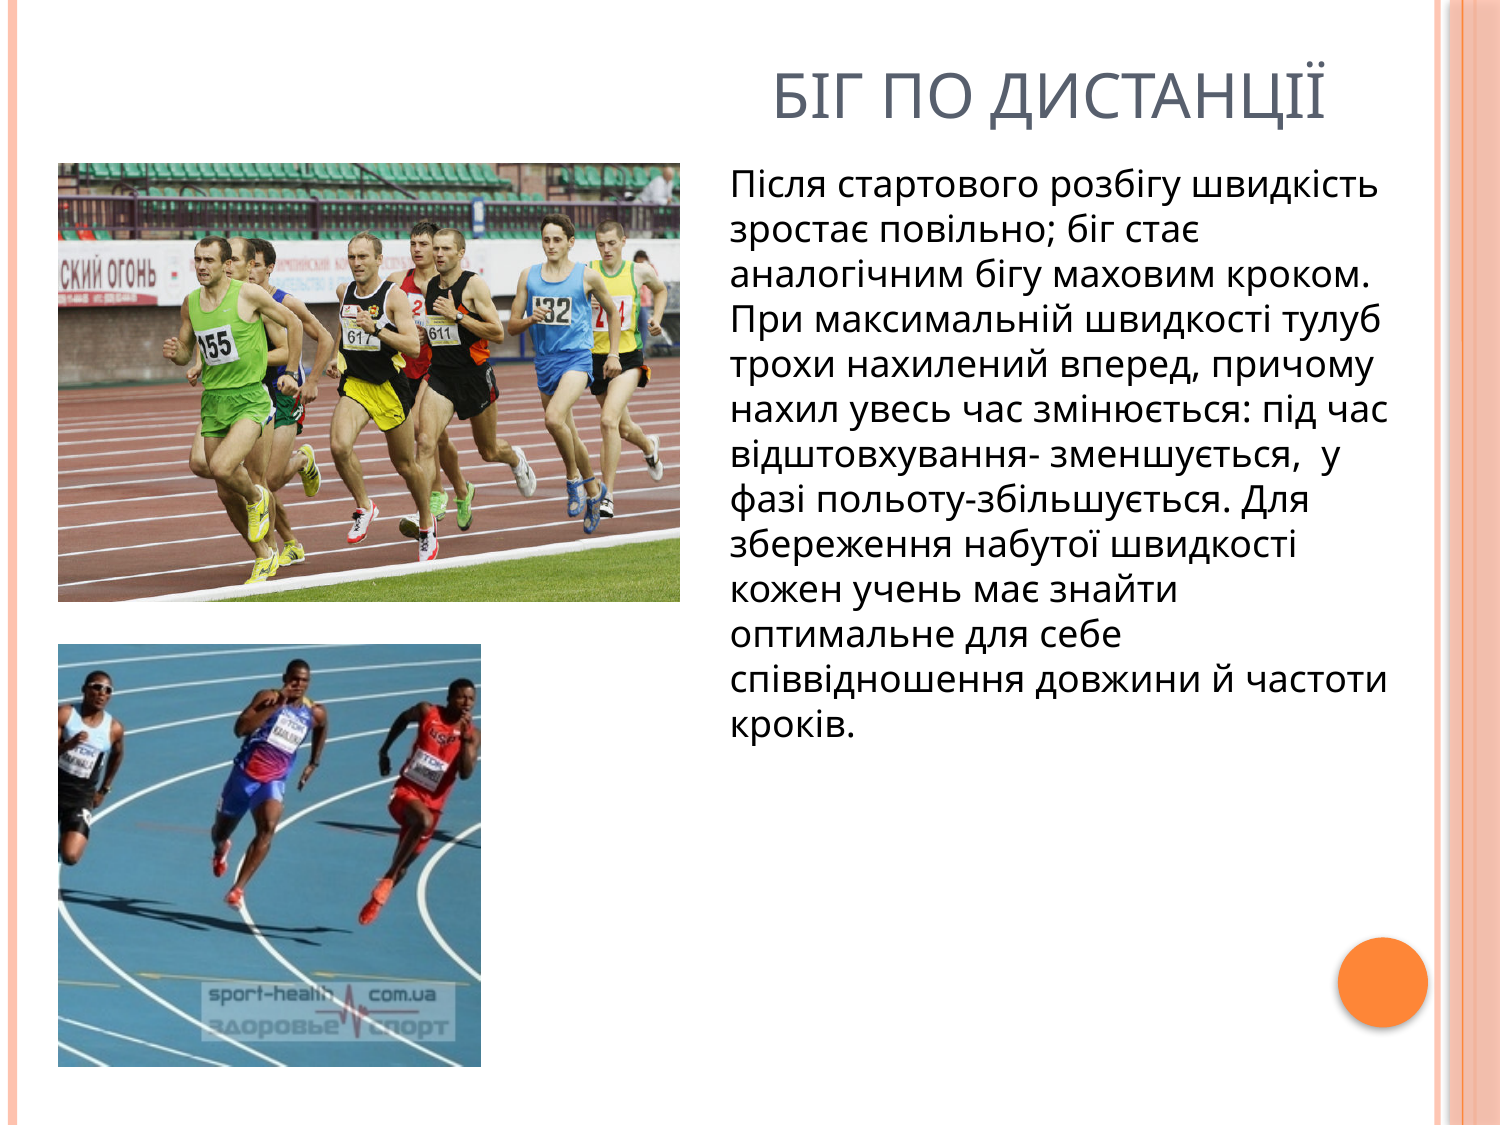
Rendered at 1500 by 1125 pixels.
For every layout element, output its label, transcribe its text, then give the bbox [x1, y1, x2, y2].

title Біг по дистанції [117, 35, 1343, 139]
text_box Після стартового розбігу швидкість зростає повільно; біг стає аналогічним бігу маховим кроком. При максимальній швидкості тулуб трохи нахилений вперед, причому нахил увесь час змінюється: під час відштовхування- зменшується, у фазі польоту-збільшується. Для збереження набутої швидкості кожен учень має знайти оптимальне для себе співвідношення довжини й частоти кроків. [714, 152, 1418, 753]
picture [58, 163, 681, 603]
picture [57, 643, 481, 1067]
